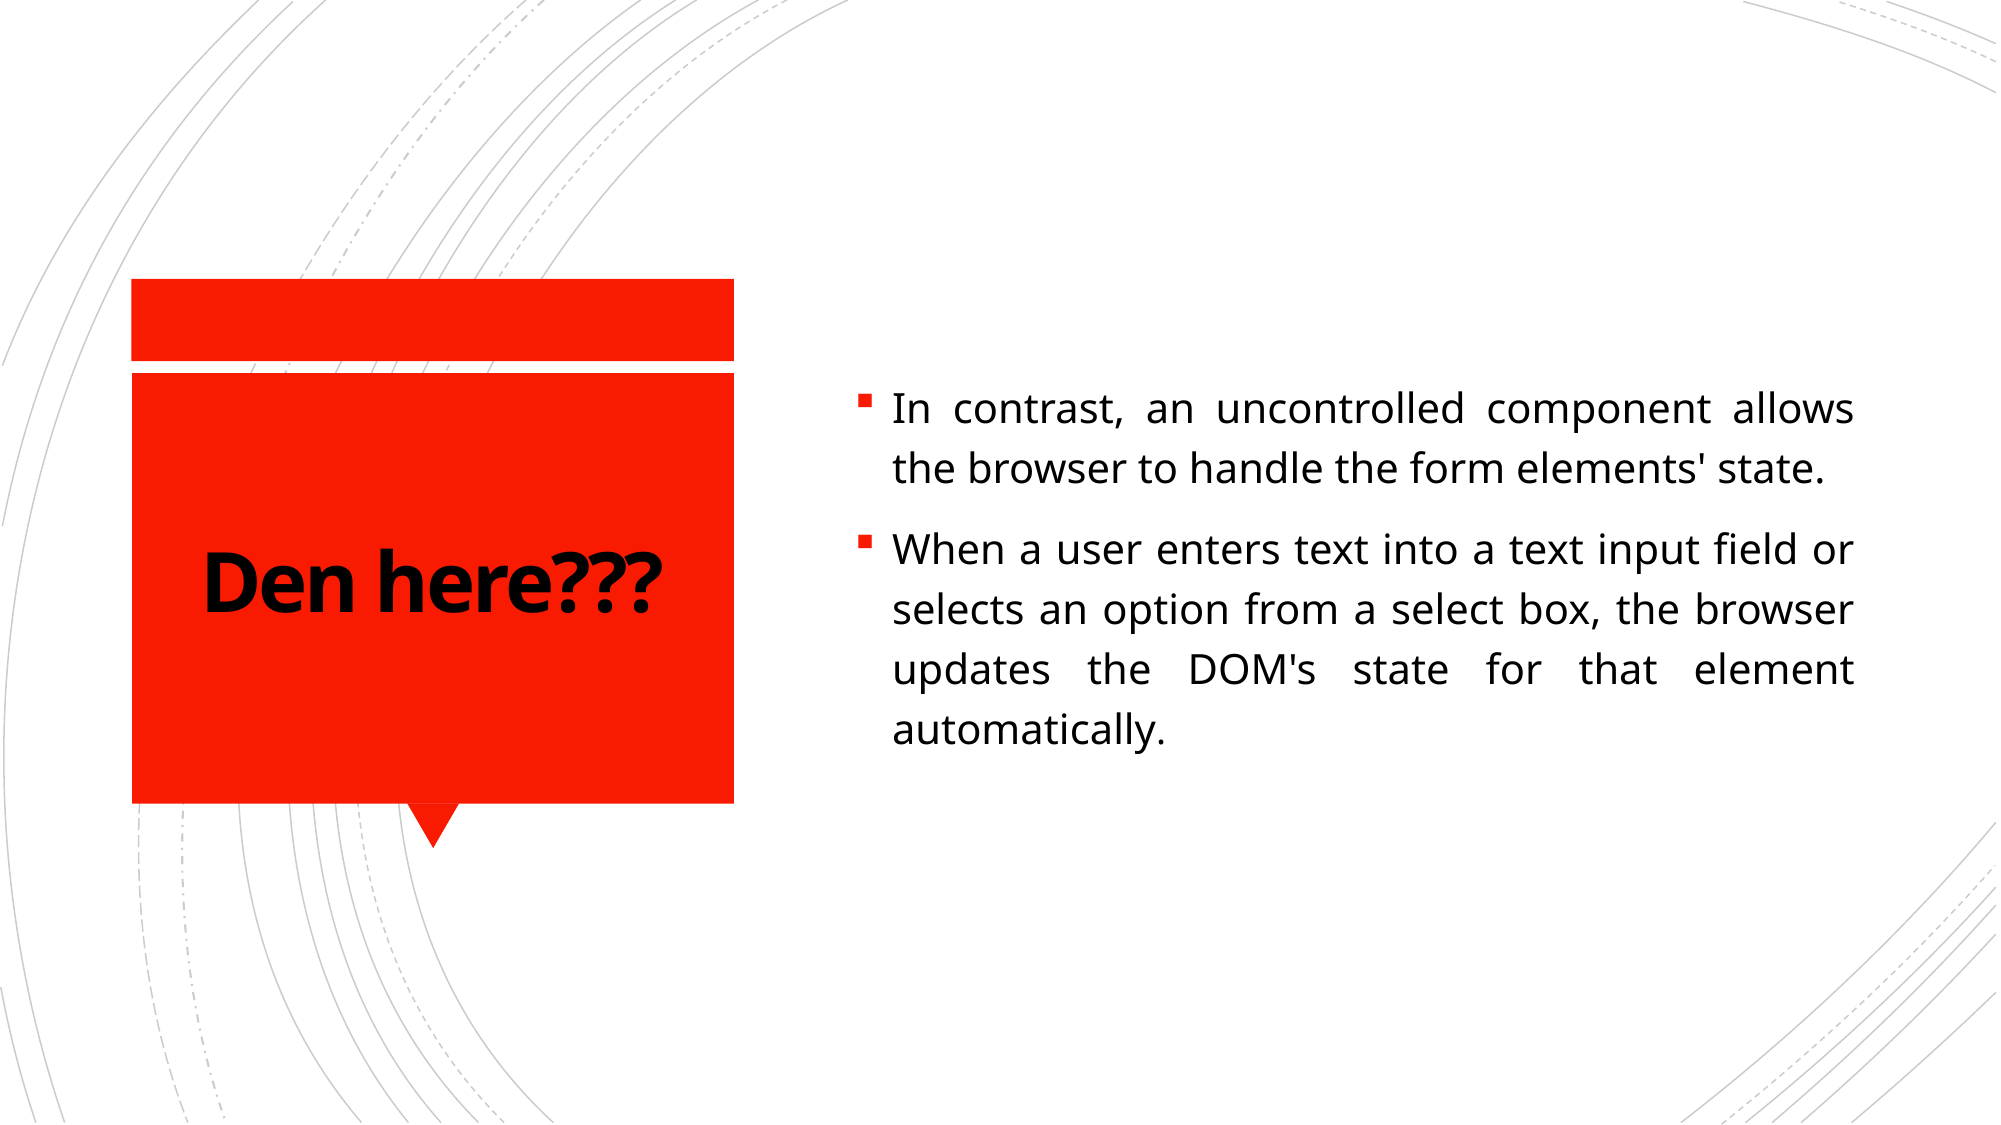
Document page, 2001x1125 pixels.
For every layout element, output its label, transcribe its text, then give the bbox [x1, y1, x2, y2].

list In contrast, an uncontrolled component allows the browser to handle the form elements' state. When a user enters text into a text input field or selects an option from a select box, the browser updates the DOM's state for that element automatically. [839, 131, 1871, 993]
title Den here??? [145, 385, 720, 789]
